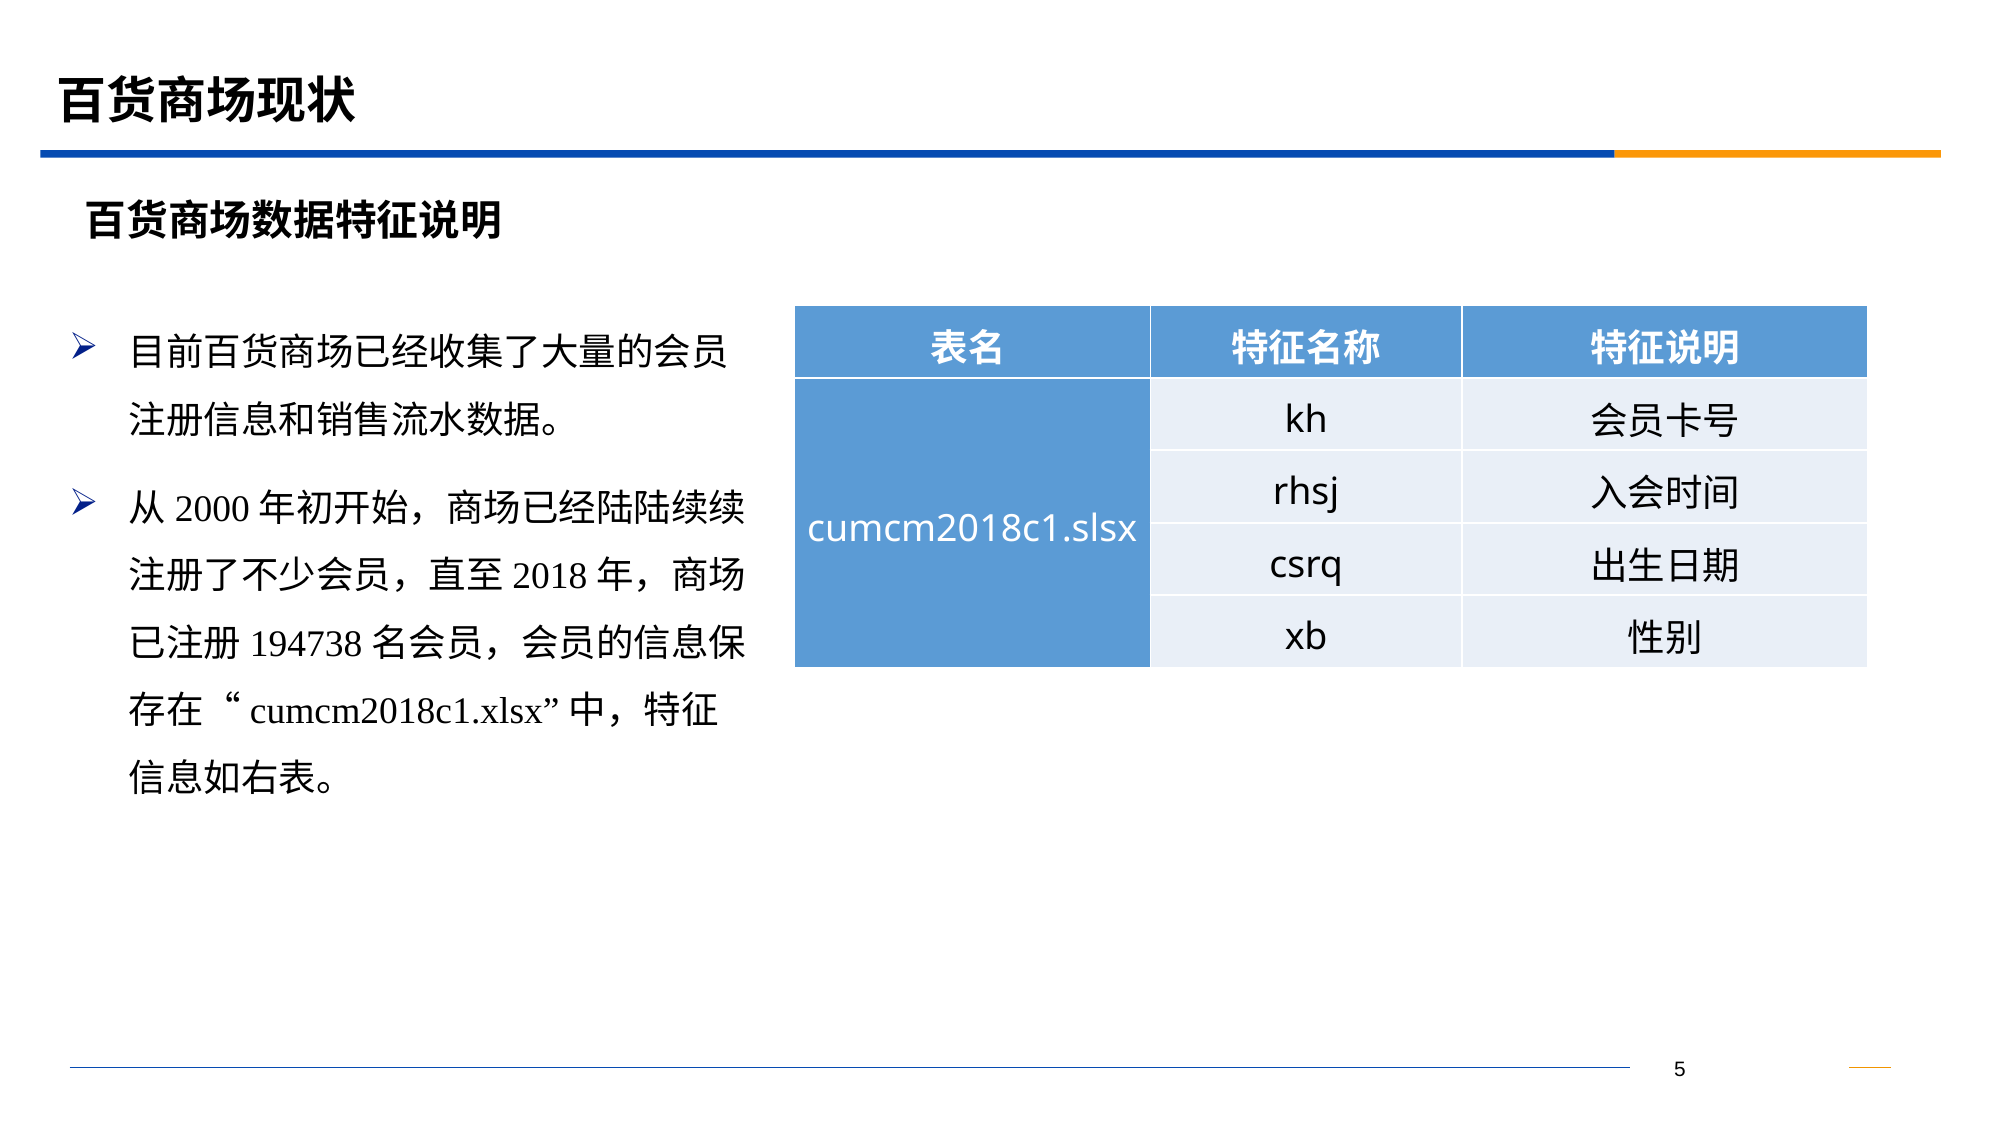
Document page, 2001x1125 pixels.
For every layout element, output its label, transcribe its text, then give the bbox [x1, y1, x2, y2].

table_cell rhsj [1151, 451, 1461, 522]
table_cell csrq [1151, 524, 1461, 594]
list 目前百货商场已经收集了大量的会员注册信息和销售流水数据。 从2000年初开始，商场已经陆陆续续注册了不少会员，直至2018年，商场已注册194738名会员，会员的信息保存在“cumcm2018c1.xlsx”中，特征信息如右表。 [54, 298, 764, 1010]
table_cell 出生日期 [1463, 524, 1867, 594]
table_header 特征名称 [1151, 306, 1461, 377]
table_cell 会员卡号 [1463, 379, 1867, 449]
title 百货商场现状 [41, 58, 1842, 146]
table_header 表名 [795, 306, 1150, 377]
table_header 特征说明 [1463, 306, 1867, 377]
table_cell kh [1151, 379, 1461, 449]
table_cell cumcm2018c1.slsx [795, 379, 1150, 667]
list 百货商场数据特征说明 [69, 186, 1892, 257]
table_cell 性别 [1463, 596, 1867, 667]
table_cell 入会时间 [1463, 451, 1867, 522]
table_cell xb [1151, 596, 1461, 667]
